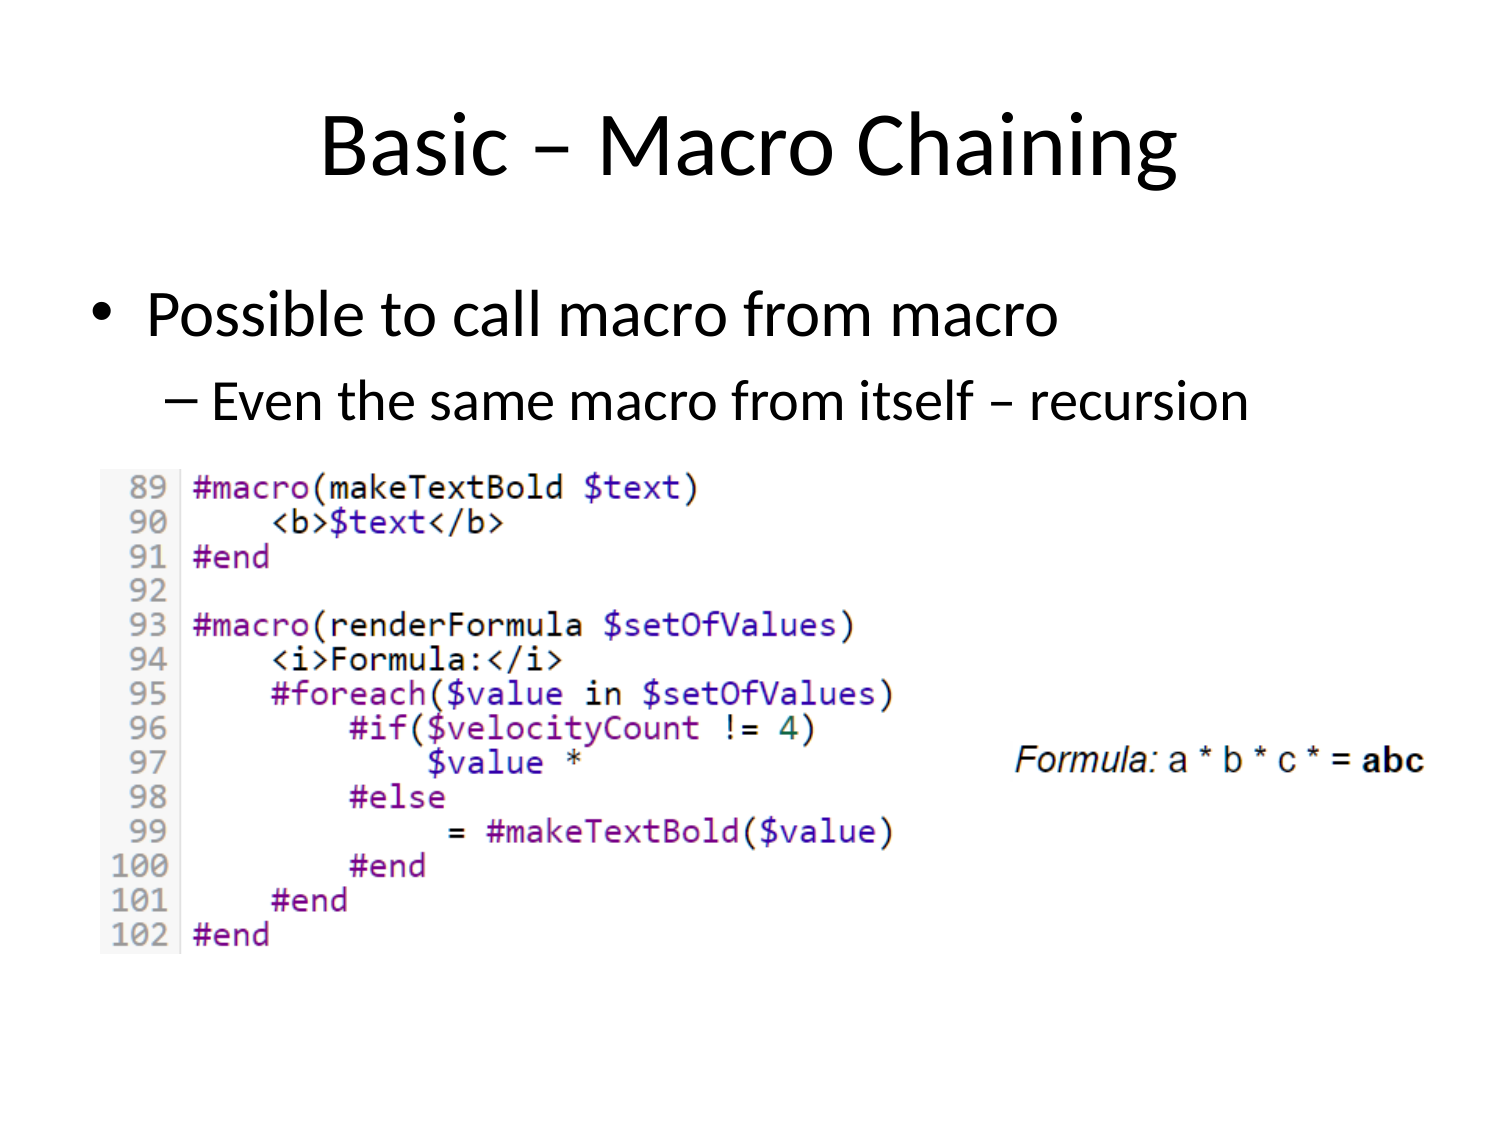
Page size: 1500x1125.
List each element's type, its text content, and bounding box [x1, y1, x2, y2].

picture [1009, 740, 1436, 783]
list Possible to call macro from macro Even the same macro from itself – recursion [75, 262, 1425, 1005]
picture [100, 469, 899, 955]
title Basic – Macro Chaining [75, 45, 1425, 233]
